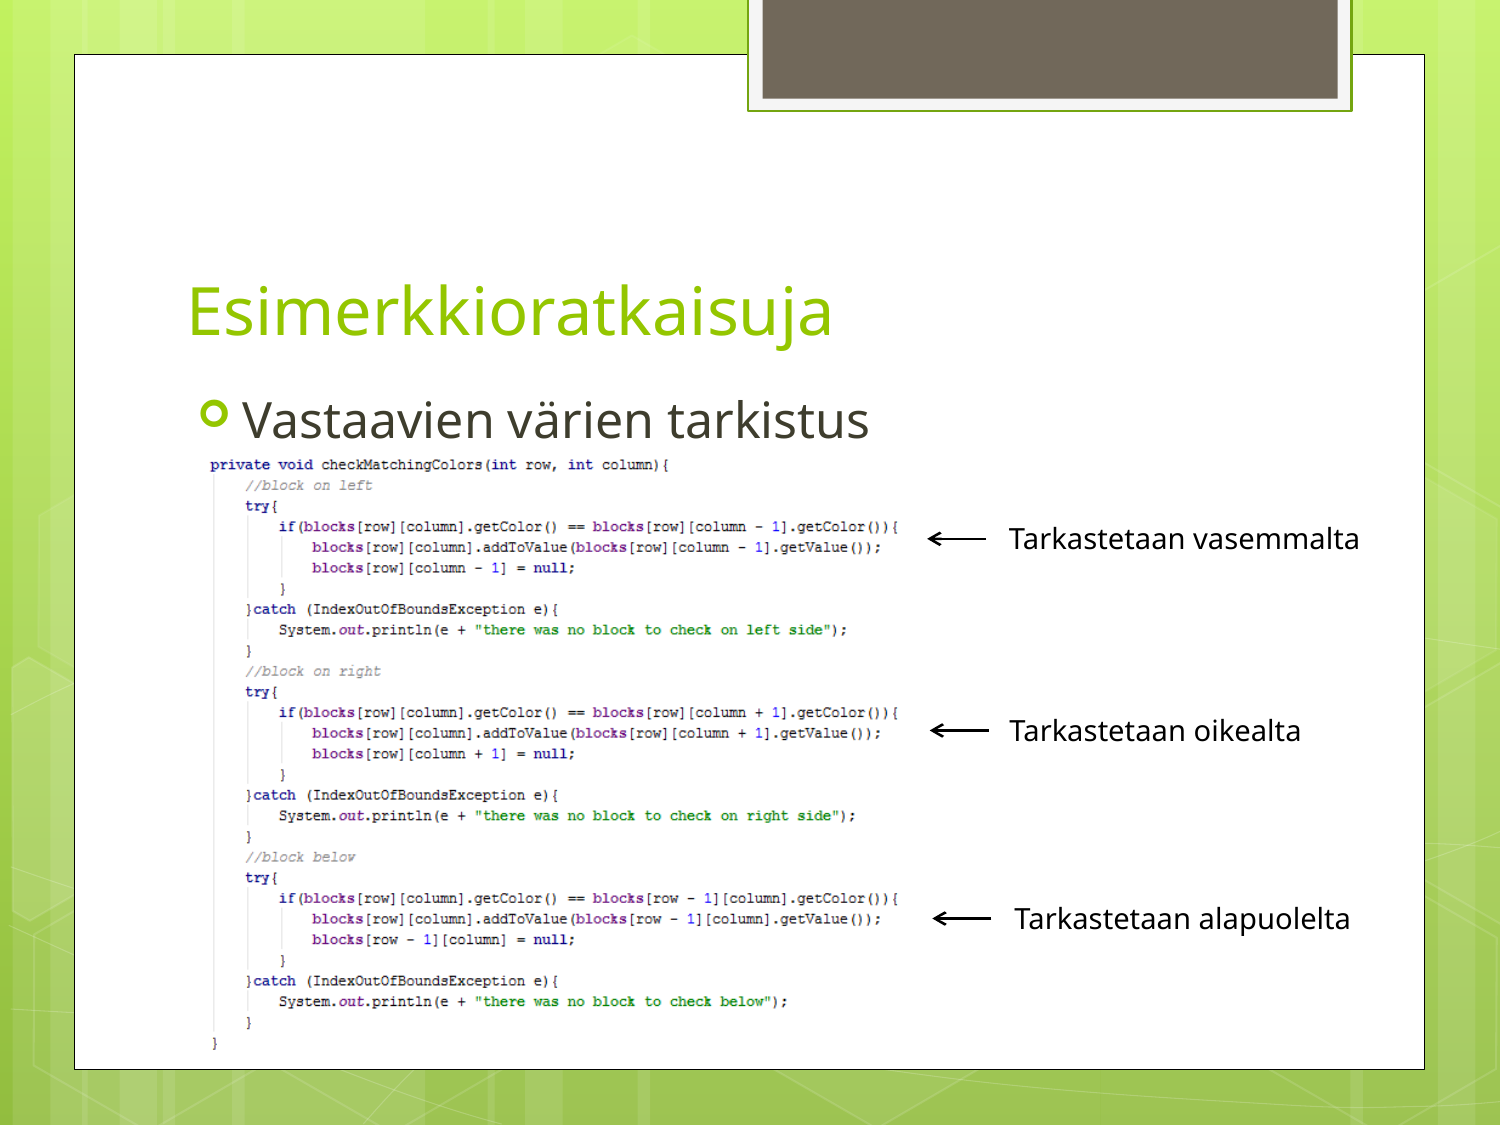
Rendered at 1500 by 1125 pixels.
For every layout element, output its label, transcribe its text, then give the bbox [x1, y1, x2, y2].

text_box Tarkastetaan oikealta [994, 705, 1318, 755]
list Vastaavien värien tarkistus [171, 381, 1283, 957]
title Esimerkkioratkaisuja [171, 168, 1324, 357]
text_box Tarkastetaan alapuolelta [999, 893, 1367, 943]
text_box Tarkastetaan vasemmalta [994, 513, 1376, 564]
picture [206, 455, 903, 1056]
